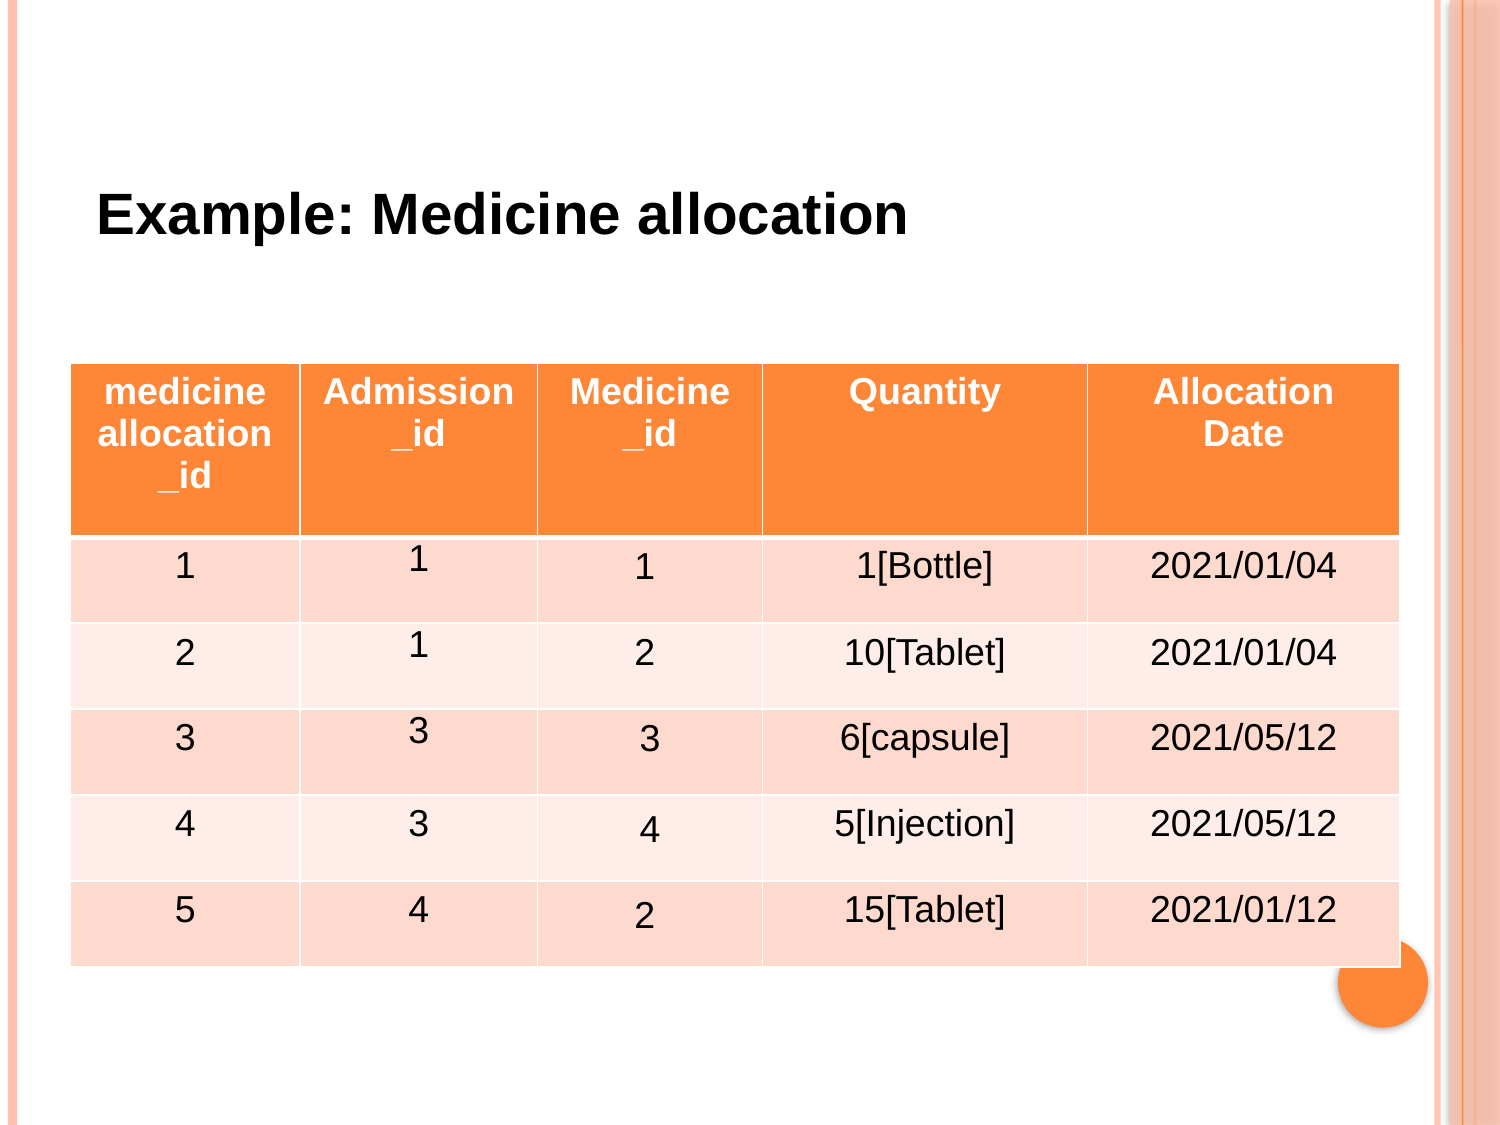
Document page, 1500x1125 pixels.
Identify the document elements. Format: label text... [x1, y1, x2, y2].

table_cell 1 [301, 624, 537, 708]
table_cell 5 [71, 882, 299, 966]
text_box Example: Medicine allocation [81, 58, 950, 254]
table_header Allocation Date [1088, 364, 1399, 535]
table_cell 15[Tablet] [763, 882, 1087, 966]
table_cell 3 [301, 796, 537, 880]
table_header Admission _id [301, 364, 537, 535]
table_header Medicine _id [538, 364, 762, 535]
table_cell 4 [301, 882, 537, 966]
table_cell 2021/05/12 [1088, 710, 1399, 794]
table_cell 2 [538, 882, 762, 966]
table_cell 2021/01/04 [1088, 540, 1399, 622]
table_cell 2021/01/12 [1088, 882, 1399, 966]
table_header Quantity [763, 364, 1087, 535]
table_cell 6[capsule] [763, 710, 1087, 794]
table_cell 3 [301, 710, 537, 794]
table_header medicine allocation _id [71, 364, 299, 535]
table_cell 2021/01/04 [1088, 624, 1399, 708]
table_cell 3 [538, 710, 762, 794]
table_cell 5[Injection] [763, 796, 1087, 880]
table_cell 1[Bottle] [763, 540, 1087, 622]
table_cell 4 [538, 796, 762, 880]
table_cell 10[Tablet] [763, 624, 1087, 708]
table_cell 2021/05/12 [1088, 796, 1399, 880]
table_cell 3 [71, 710, 299, 794]
table_cell 4 [71, 796, 299, 880]
table_cell 2 [538, 624, 762, 708]
table_cell 1 [538, 540, 762, 622]
table_cell 2 [71, 624, 299, 708]
table_cell 1 [301, 540, 537, 622]
table_cell 1 [71, 540, 299, 622]
